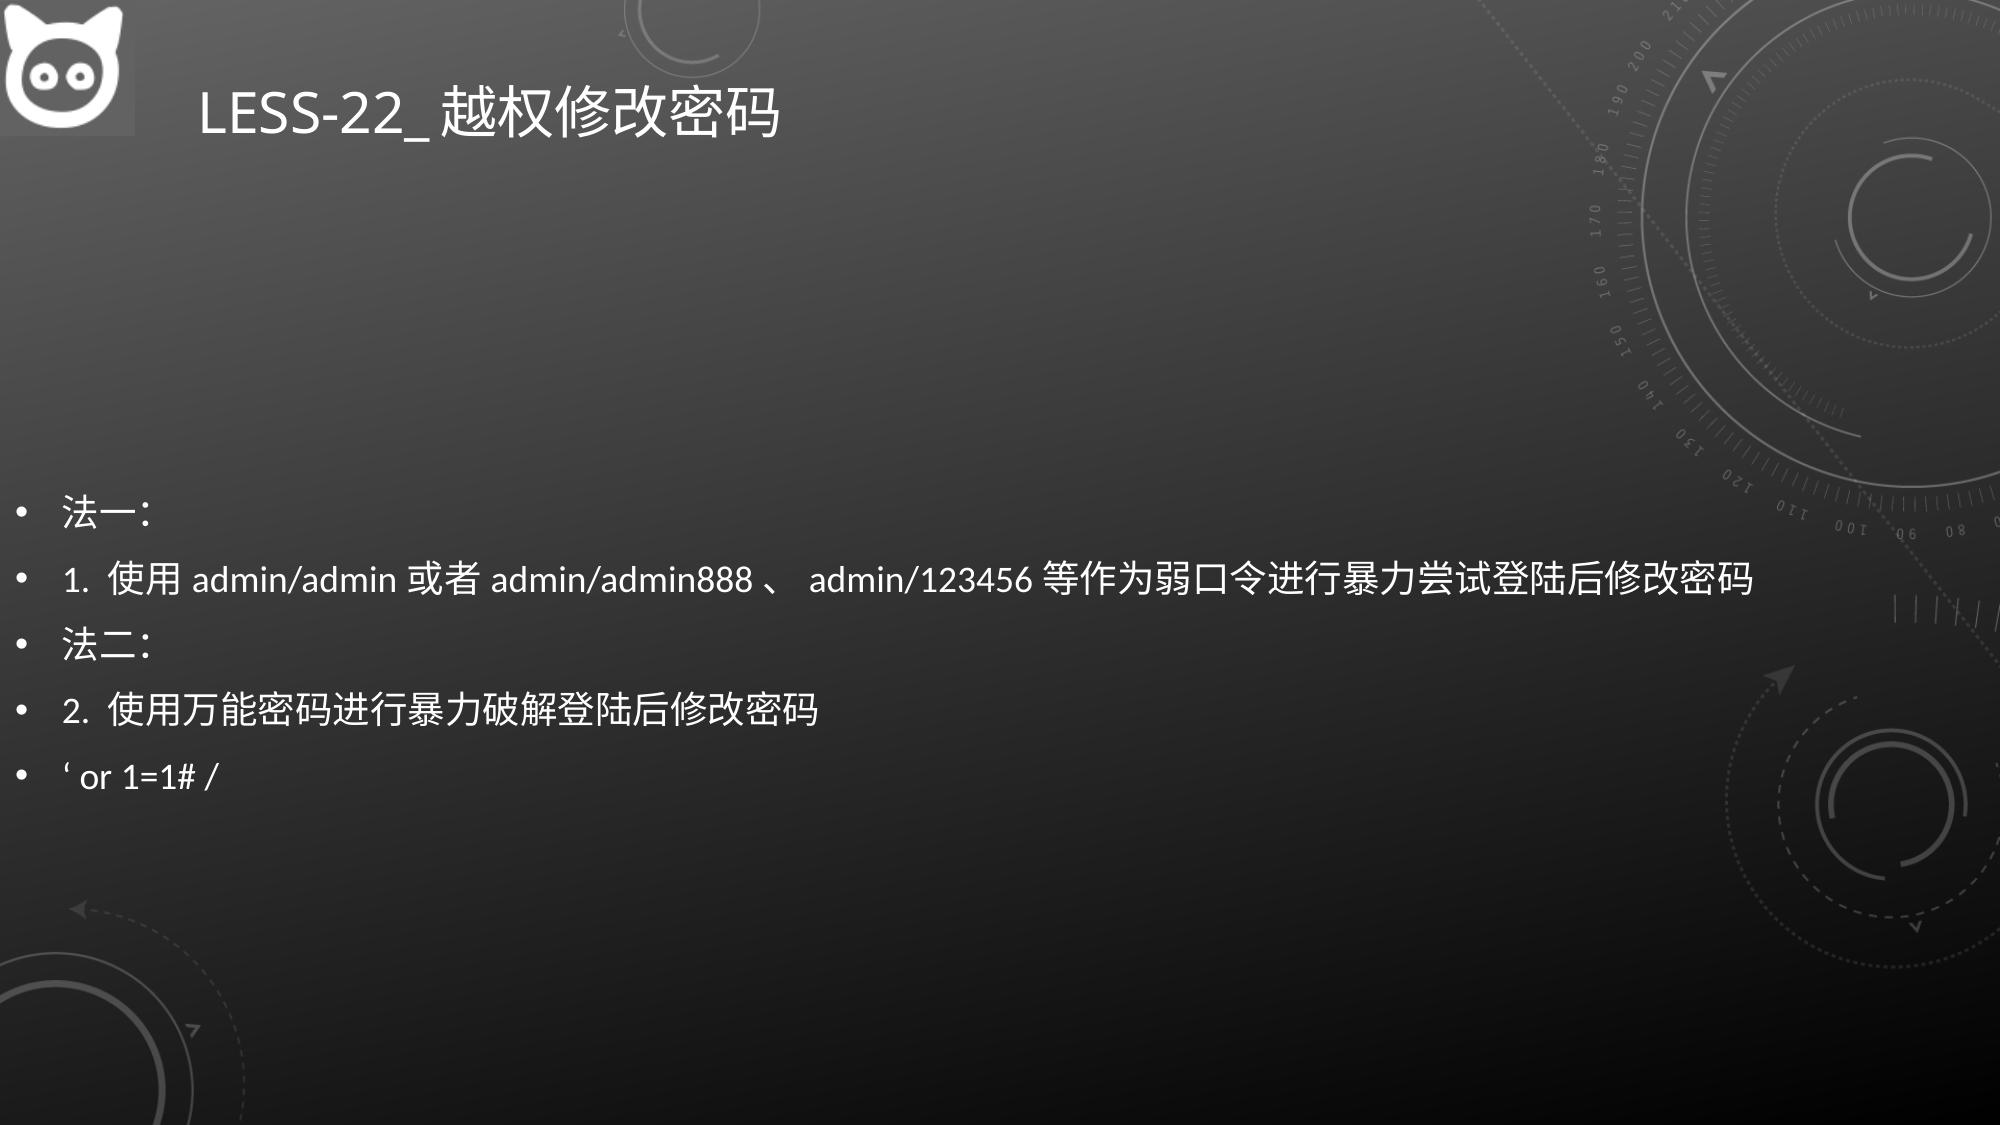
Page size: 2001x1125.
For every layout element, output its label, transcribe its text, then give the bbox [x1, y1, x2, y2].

title Less-22_越权修改密码 [182, 68, 1845, 153]
list 法一： 1. 使用admin/admin或者admin/admin888、admin/123456等作为弱口令进行暴力尝试登陆后修改密码 法二： 2. 使用万能密码进行暴力破解登陆后修改密码 ‘ or 1=1# / [0, 184, 1982, 1103]
picture [0, 0, 2000, 1125]
